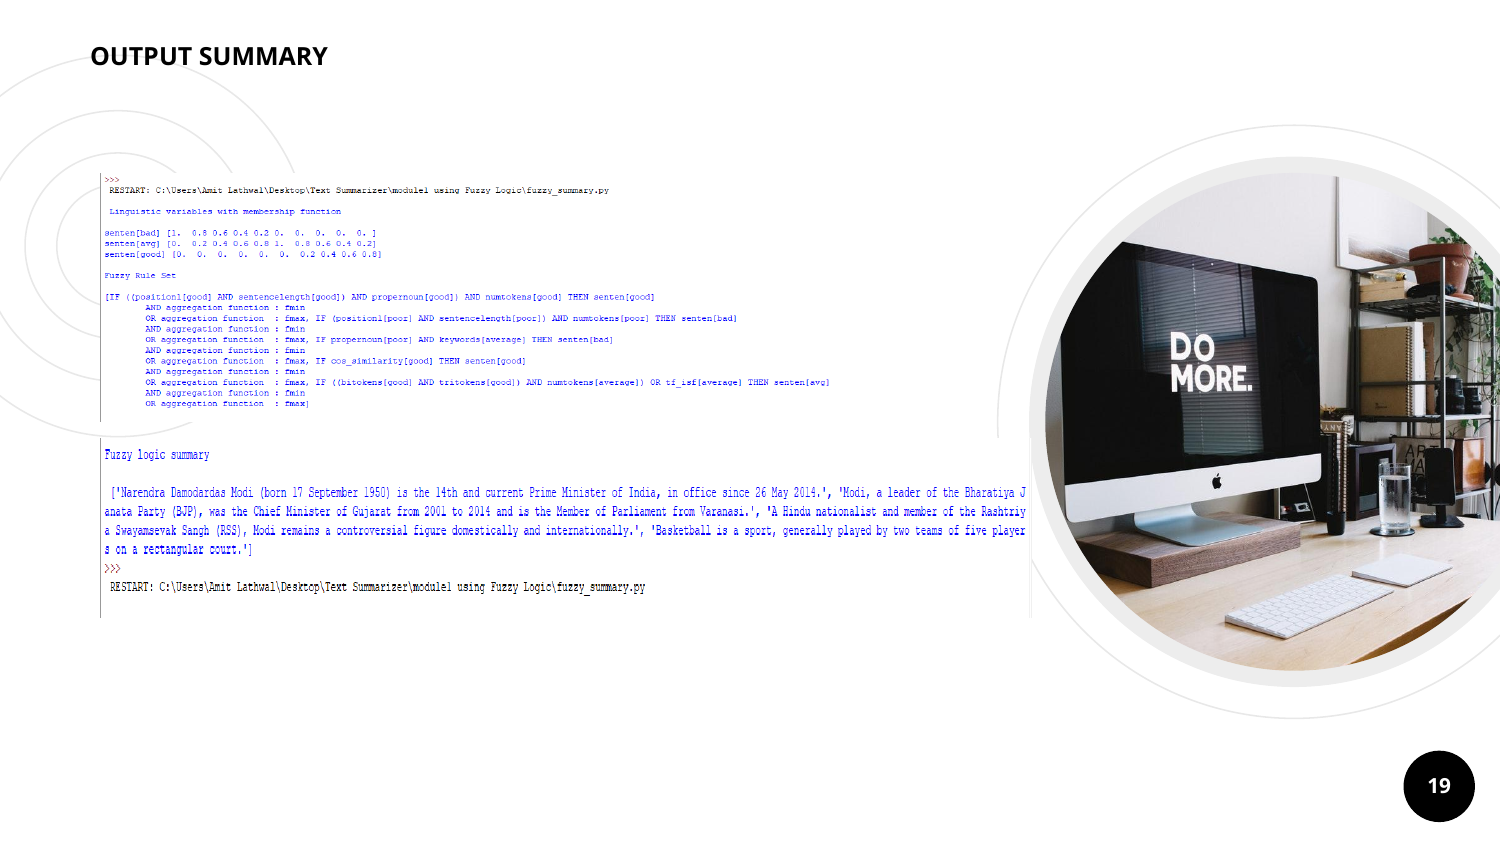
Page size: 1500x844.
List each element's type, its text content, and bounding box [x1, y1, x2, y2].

text_box OUTPUT SUMMARY [75, 33, 343, 79]
picture [99, 173, 843, 423]
picture [99, 437, 1033, 619]
slide_number 19 [1403, 750, 1475, 823]
picture [1045, 172, 1500, 671]
